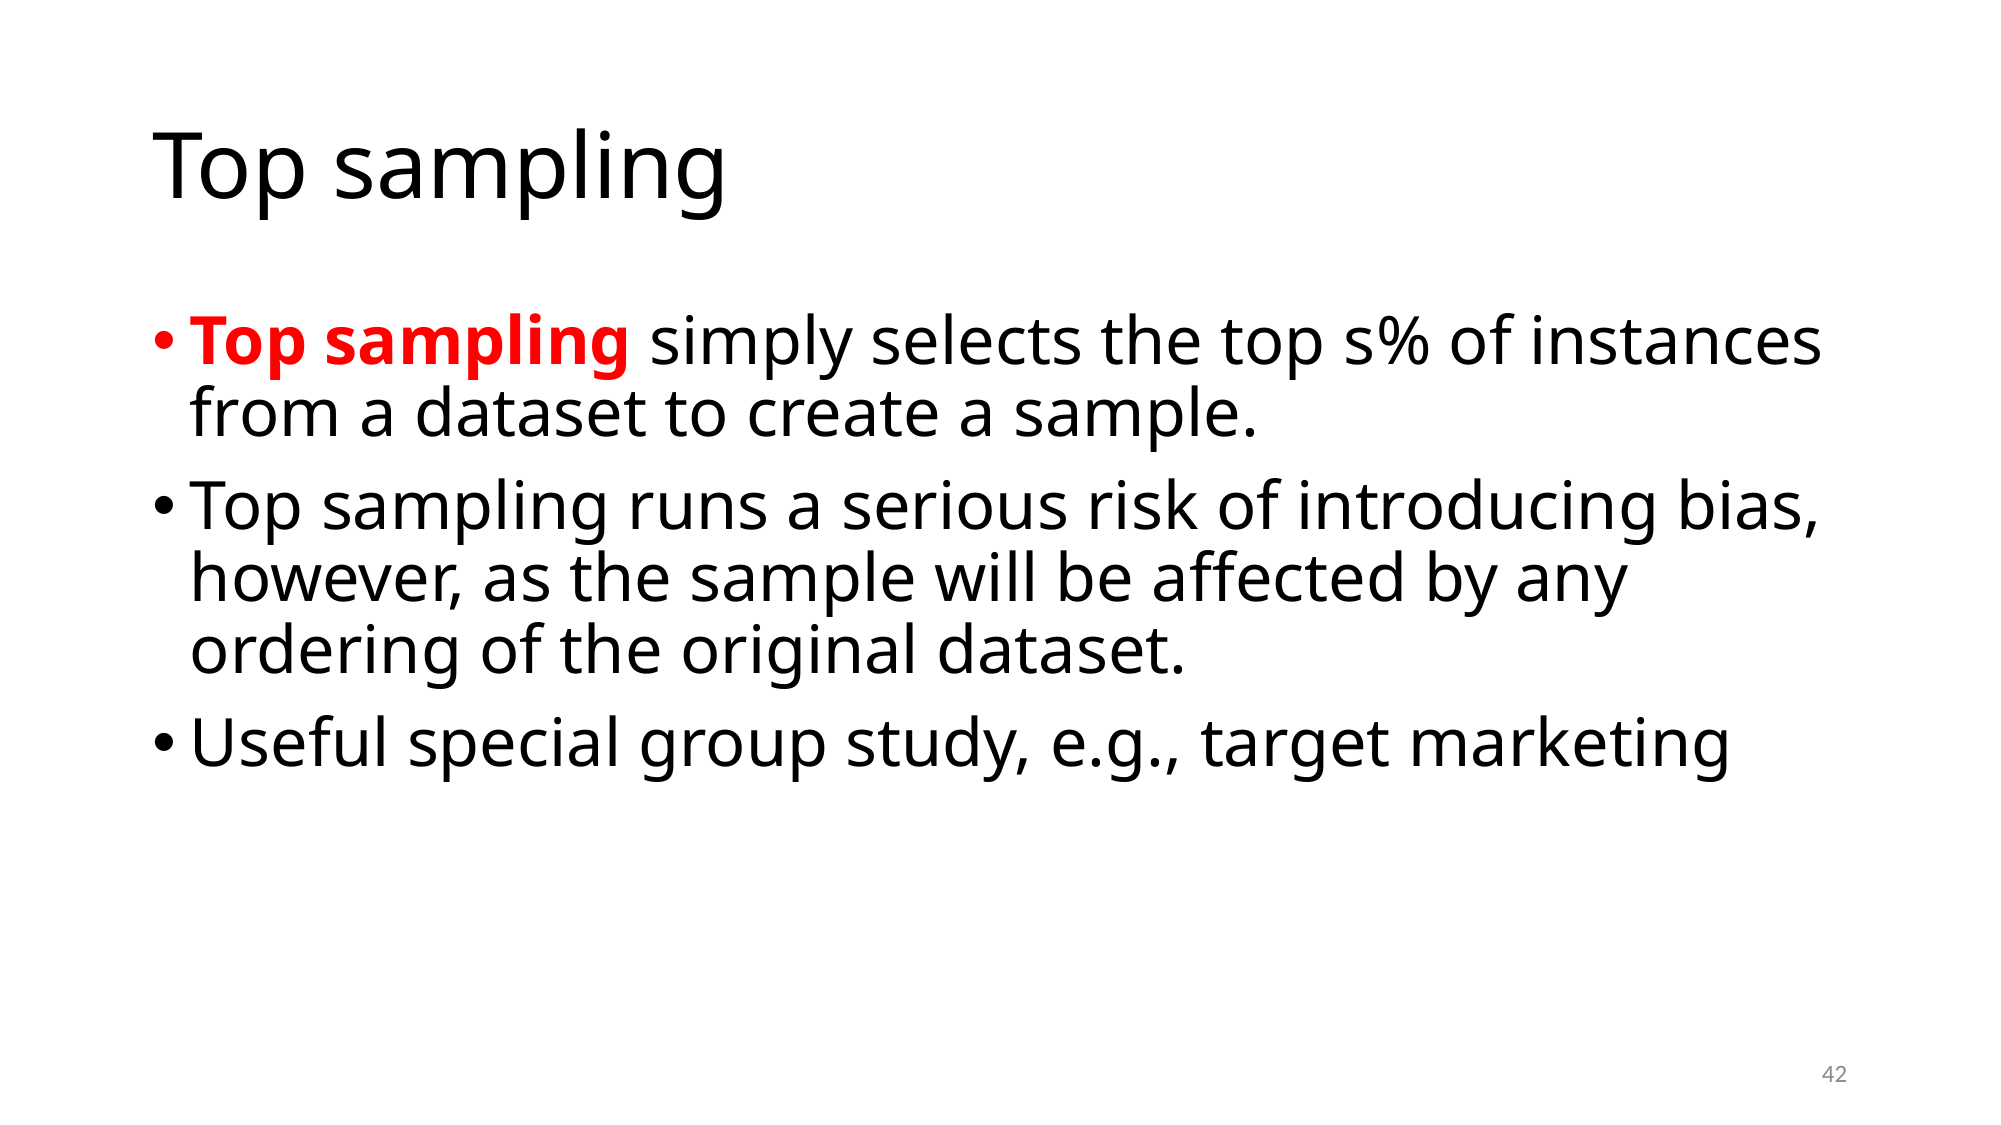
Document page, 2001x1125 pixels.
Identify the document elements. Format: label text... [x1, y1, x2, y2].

slide_number 42 [1412, 1042, 1863, 1103]
title Top sampling [137, 59, 1863, 278]
list Top sampling simply selects the top s% of instances from a dataset to create a sample. Top sampling runs a serious risk of introducing bias, however, as the sample will be affected by any ordering of the original dataset. Useful special group study, e.g., target marketing [137, 299, 1863, 1014]
